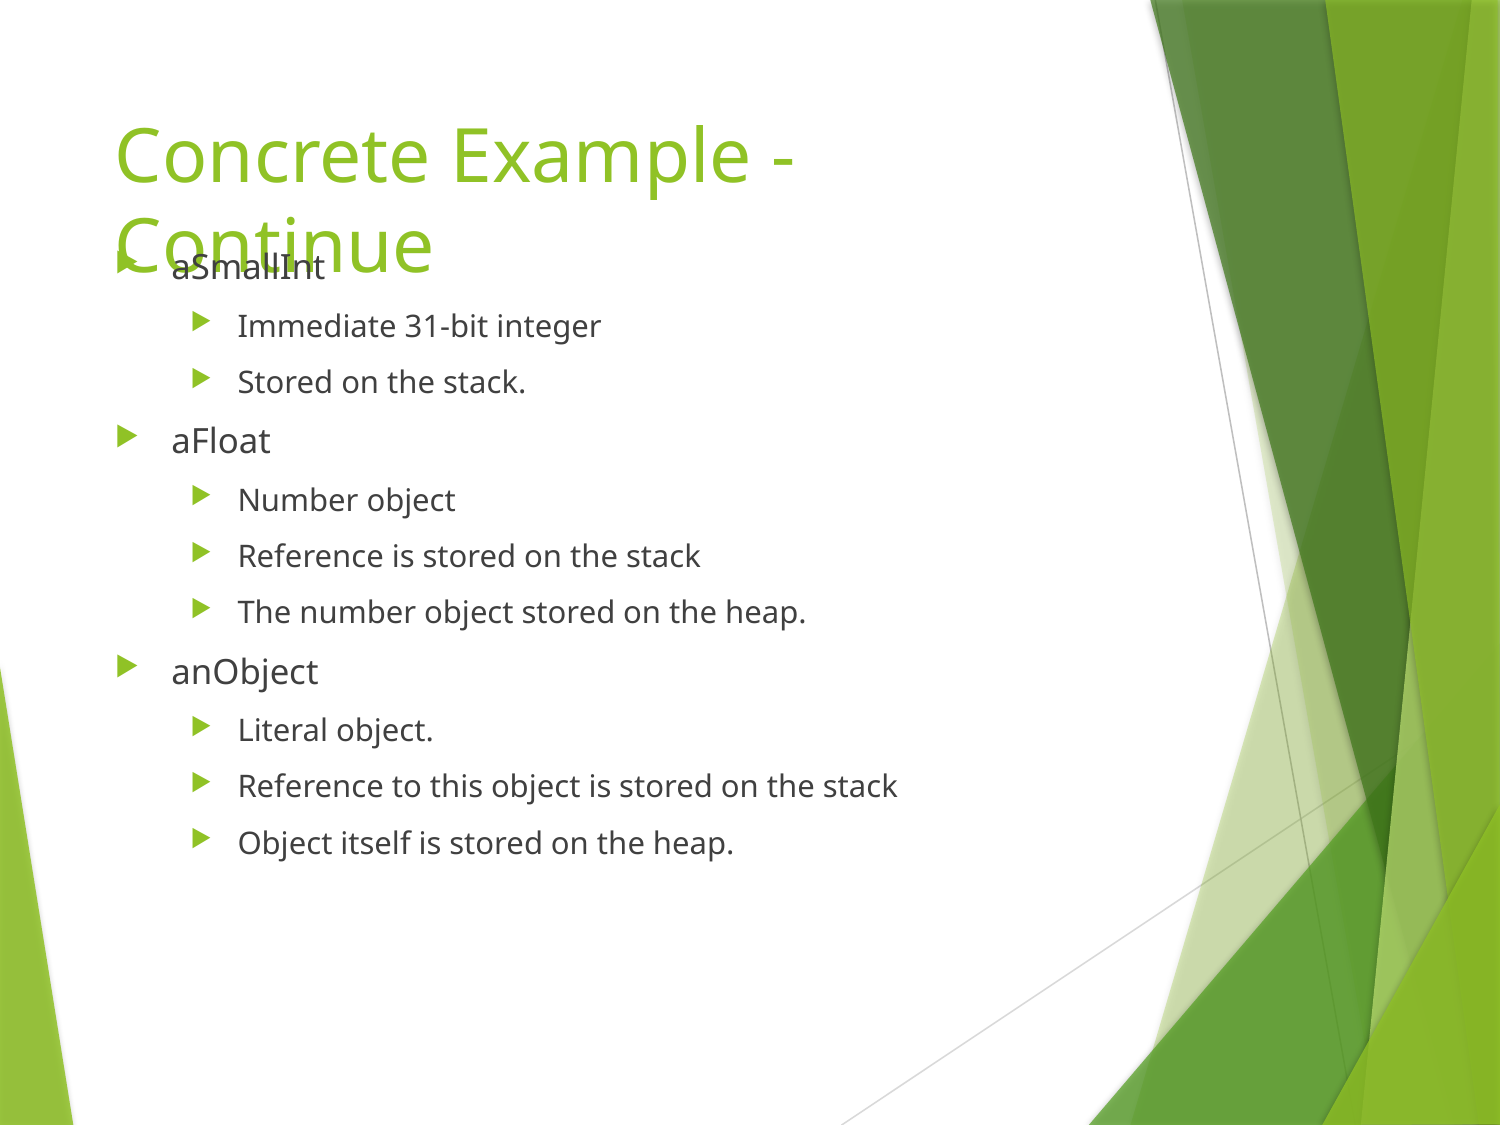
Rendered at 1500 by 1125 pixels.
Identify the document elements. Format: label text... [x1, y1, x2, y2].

list aSmallInt Immediate 31-bit integer Stored on the stack. aFloat Number object Reference is stored on the stack The number object stored on the heap. anObject Literal object. Reference to this object is stored on the stack Object itself is stored on the heap. [99, 237, 1142, 875]
title Concrete Example - Continue [99, 99, 1142, 237]
